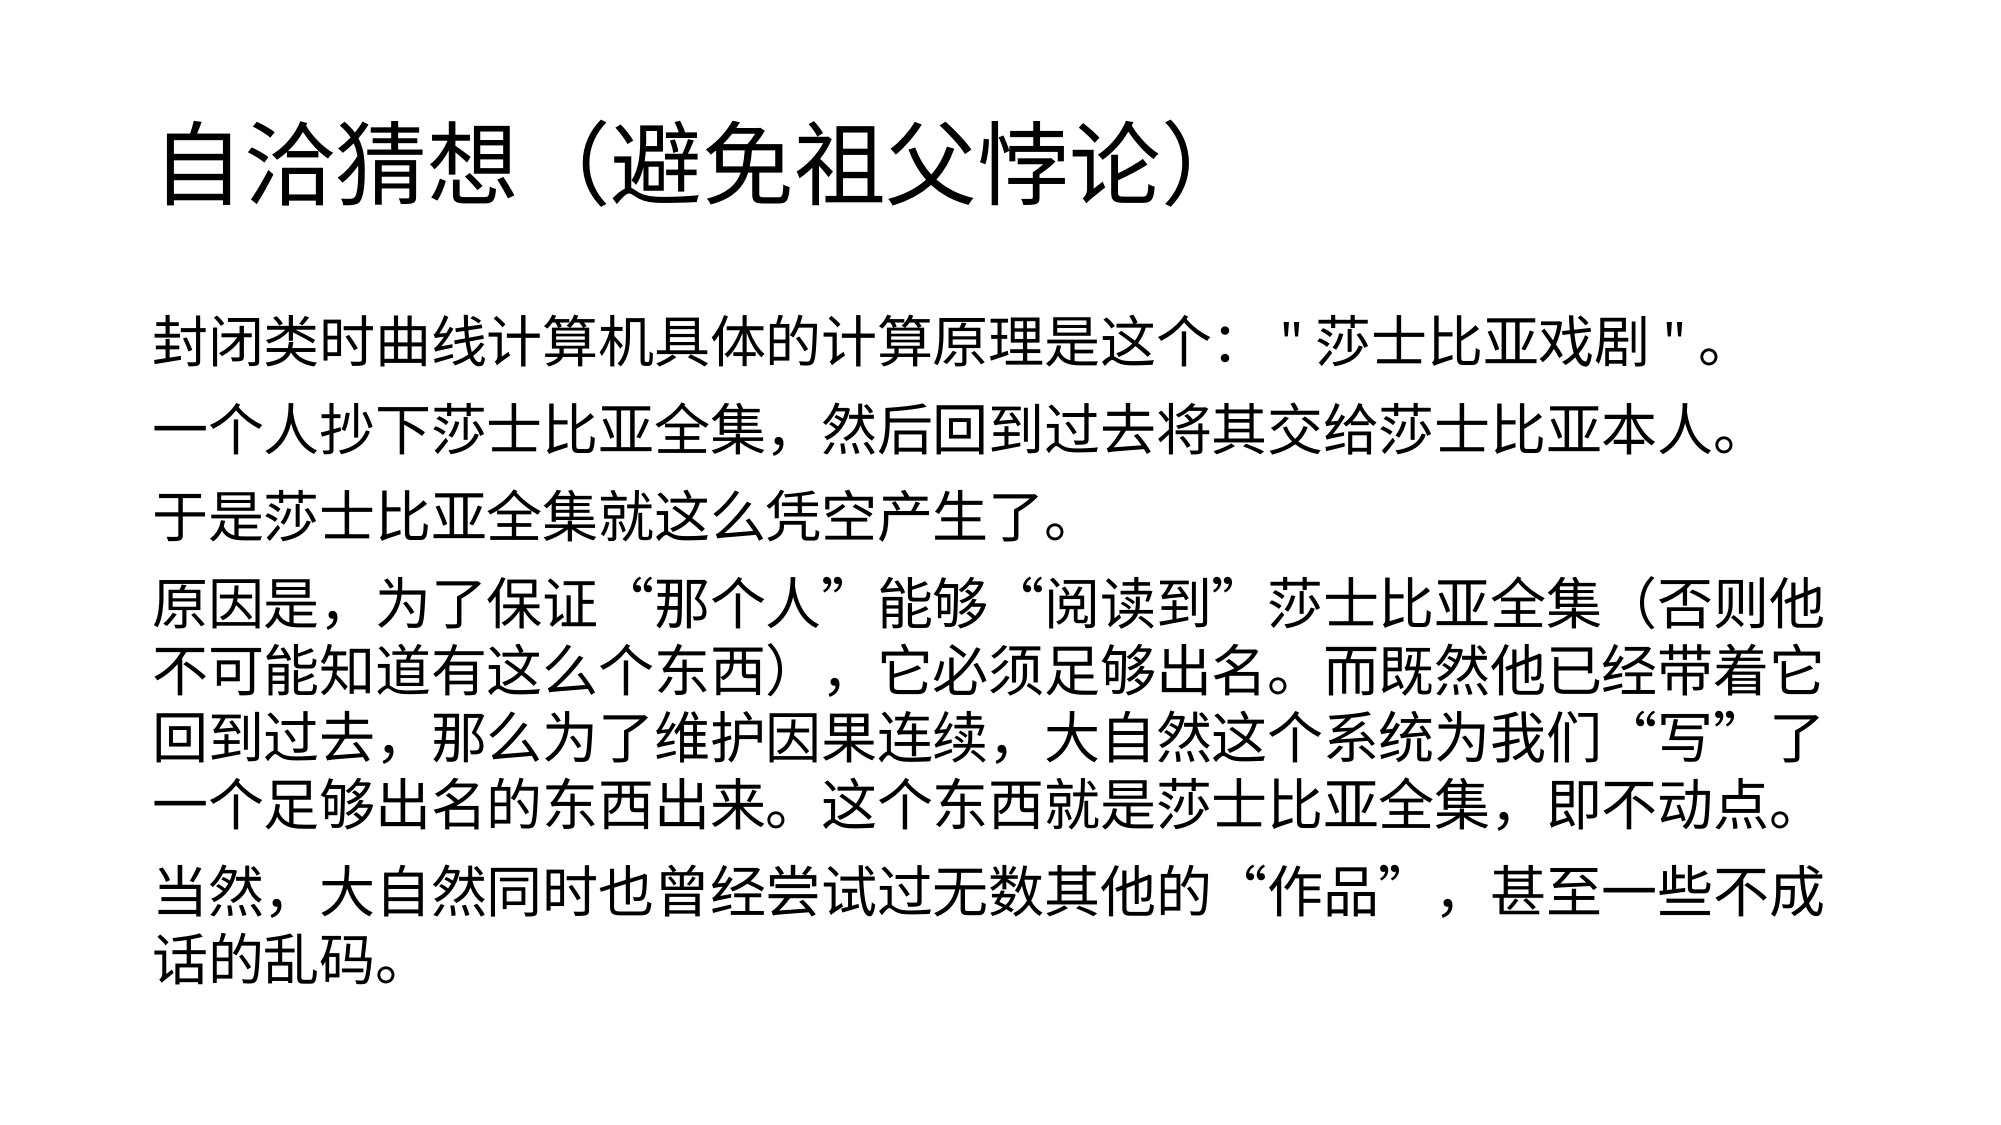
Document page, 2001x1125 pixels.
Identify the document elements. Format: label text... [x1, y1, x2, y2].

list 封闭类时曲线计算机具体的计算原理是这个："莎士比亚戏剧"。 一个人抄下莎士比亚全集，然后回到过去将其交给莎士比亚本人。 于是莎士比亚全集就这么凭空产生了。 原因是，为了保证“那个人”能够“阅读到”莎士比亚全集（否则他不可能知道有这么个东西），它必须足够出名。而既然他已经带着它回到过去，那么为了维护因果连续，大自然这个系统为我们“写”了一个足够出名的东西出来。这个东西就是莎士比亚全集，即不动点。 当然，大自然同时也曾经尝试过无数其他的“作品”，甚至一些不成话的乱码。 [137, 299, 1863, 1014]
title 自洽猜想（避免祖父悖论） [137, 59, 1863, 278]
